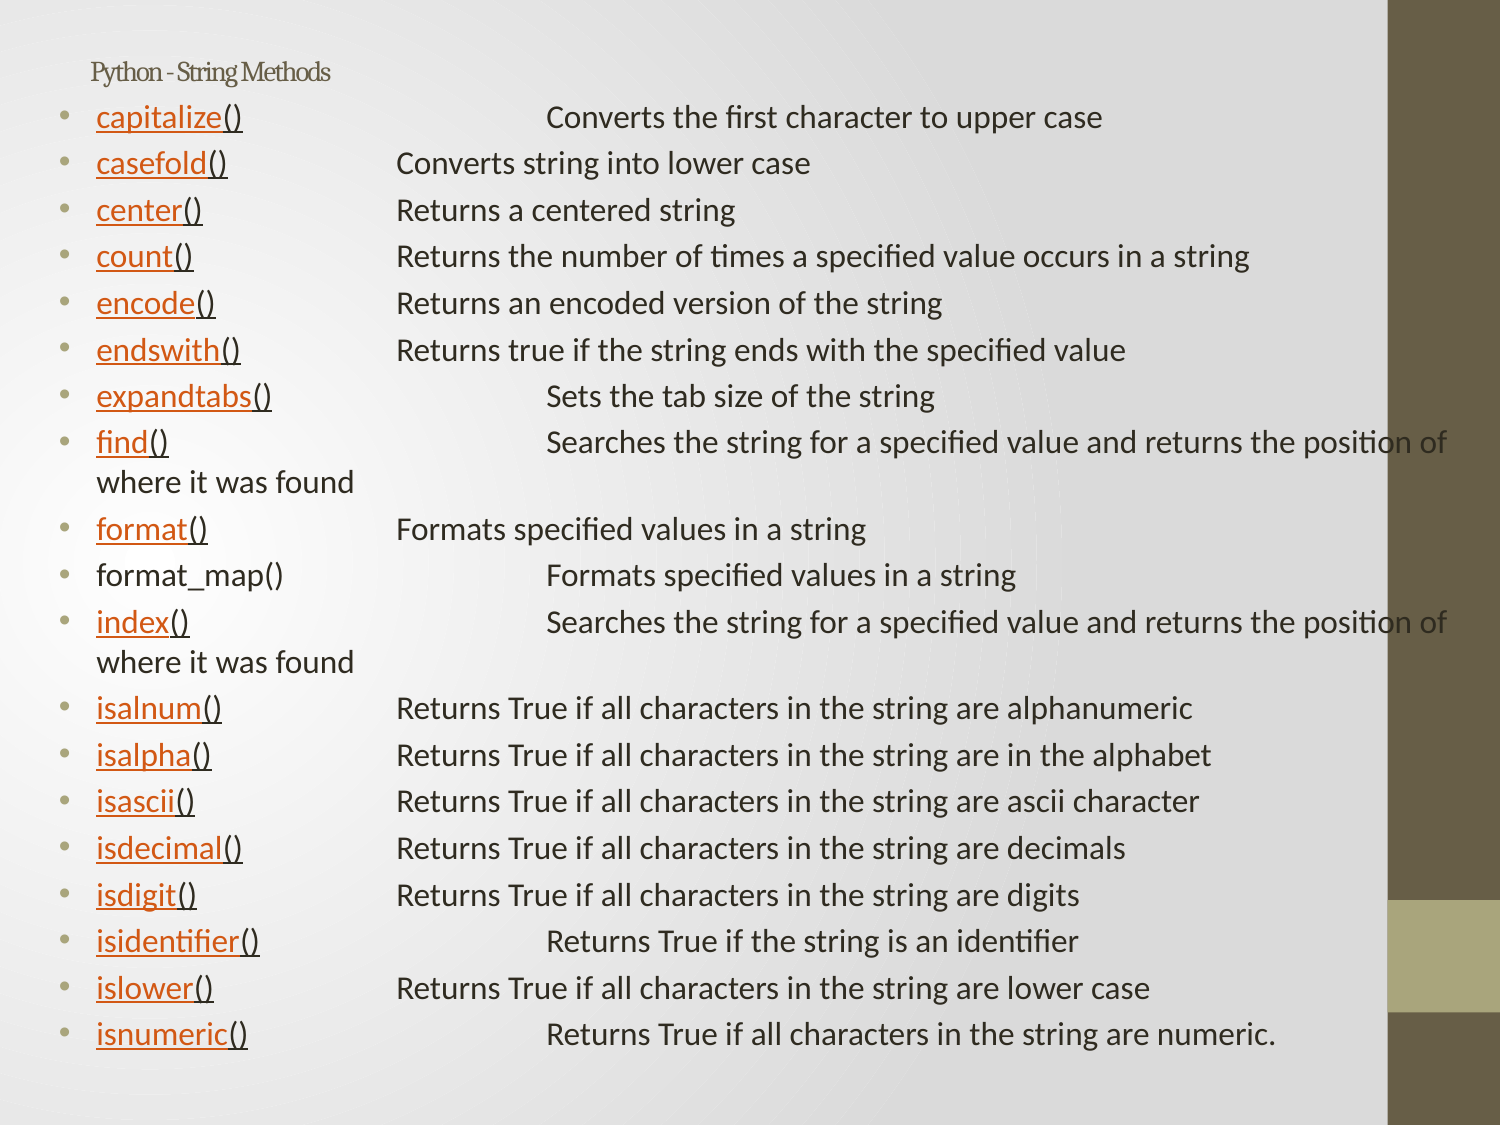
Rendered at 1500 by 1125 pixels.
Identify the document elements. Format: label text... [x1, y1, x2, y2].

list capitalize() Converts the first character to upper case casefold() Converts string into lower case center() Returns a centered string count() Returns the number of times a specified value occurs in a string encode() Returns an encoded version of the string endswith() Returns true if the string ends with the specified value expandtabs() Sets the tab size of the string find() Searches the string for a specified value and returns the position of where it was found format() Formats specified values in a string format_map() Formats specified values in a string index() Searches the string for a specified value and returns the position of where it was found isalnum() Returns True if all characters in the string are alphanumeric isalpha() Returns True if all characters in the string are in the alphabet isascii() Returns True if all characters in the string are ascii character isdecimal() Returns True if all characters in the string are decimals isdigit() Returns True if all characters in the string are digits isidentifier() Returns True if the string is an identifier islower() Returns True if all characters in the string are lower case isnumeric() Returns True if all characters in the string are numeric. [24, 87, 1500, 1125]
title Python - String Methods [75, 45, 1425, 87]
